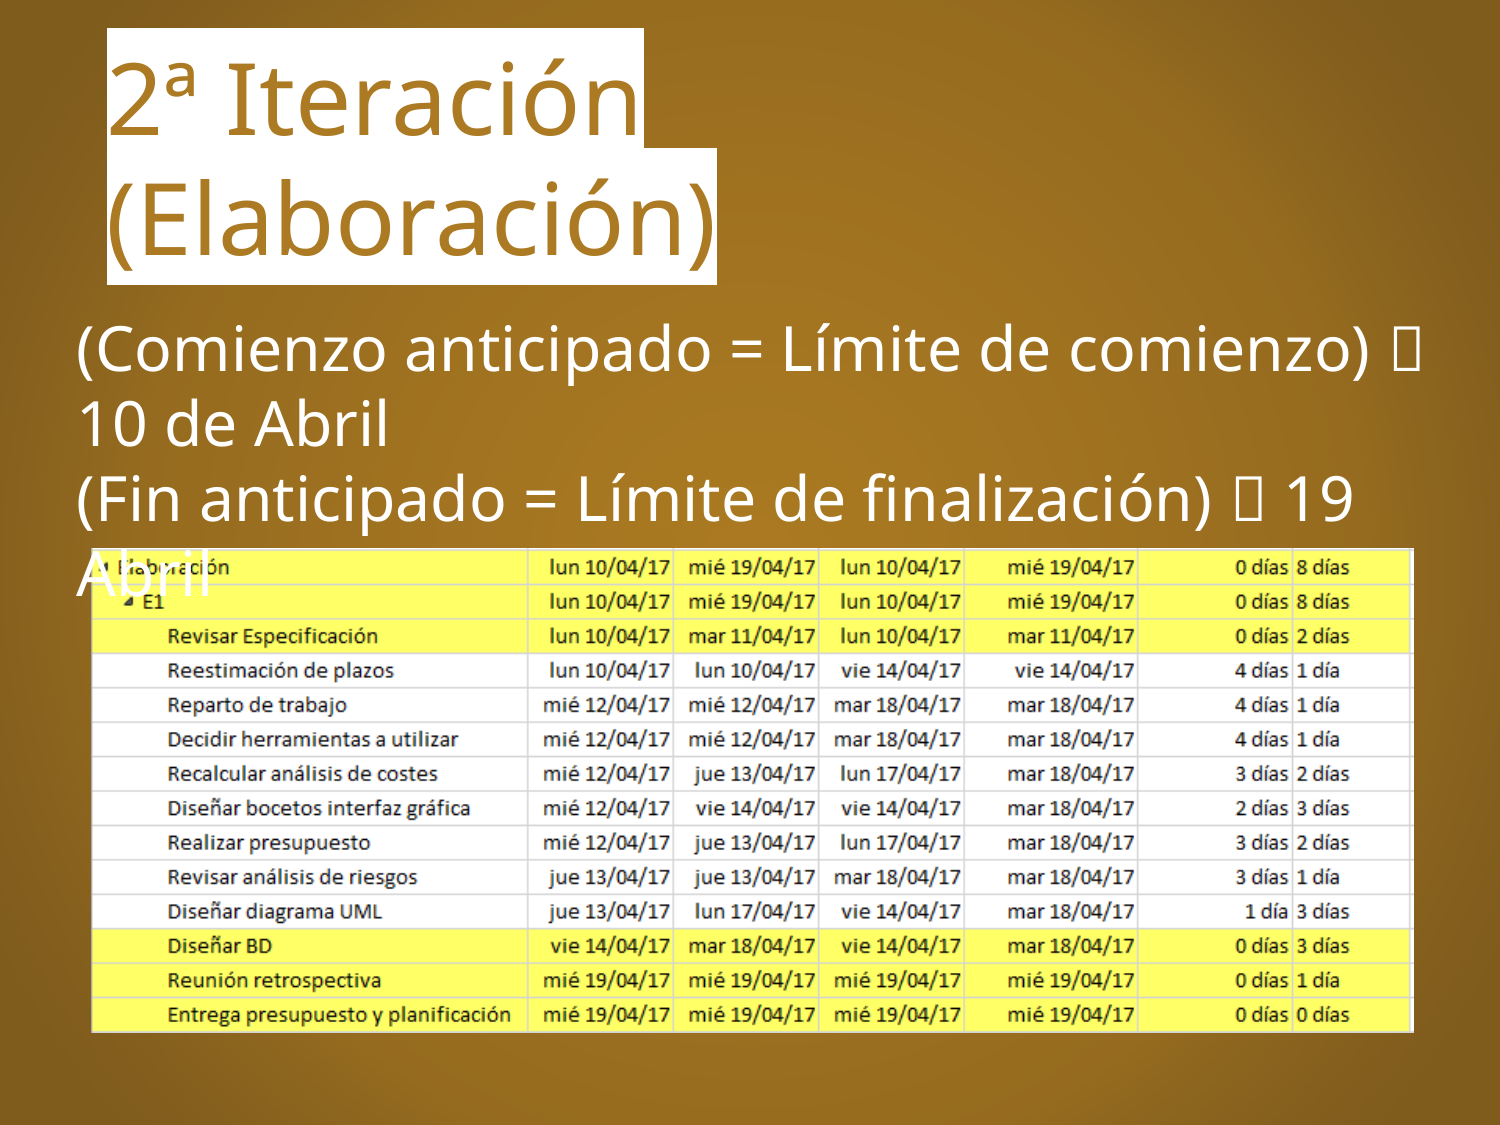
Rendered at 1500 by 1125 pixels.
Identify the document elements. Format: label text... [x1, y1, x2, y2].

title 2ª Iteración (Elaboración) [91, 90, 1104, 291]
text_box (Comienzo anticipado = Límite de comienzo)  10 de Abril (Fin anticipado = Límite de finalización)  19 Abril [61, 294, 1444, 475]
picture [0, 0, 1500, 1125]
